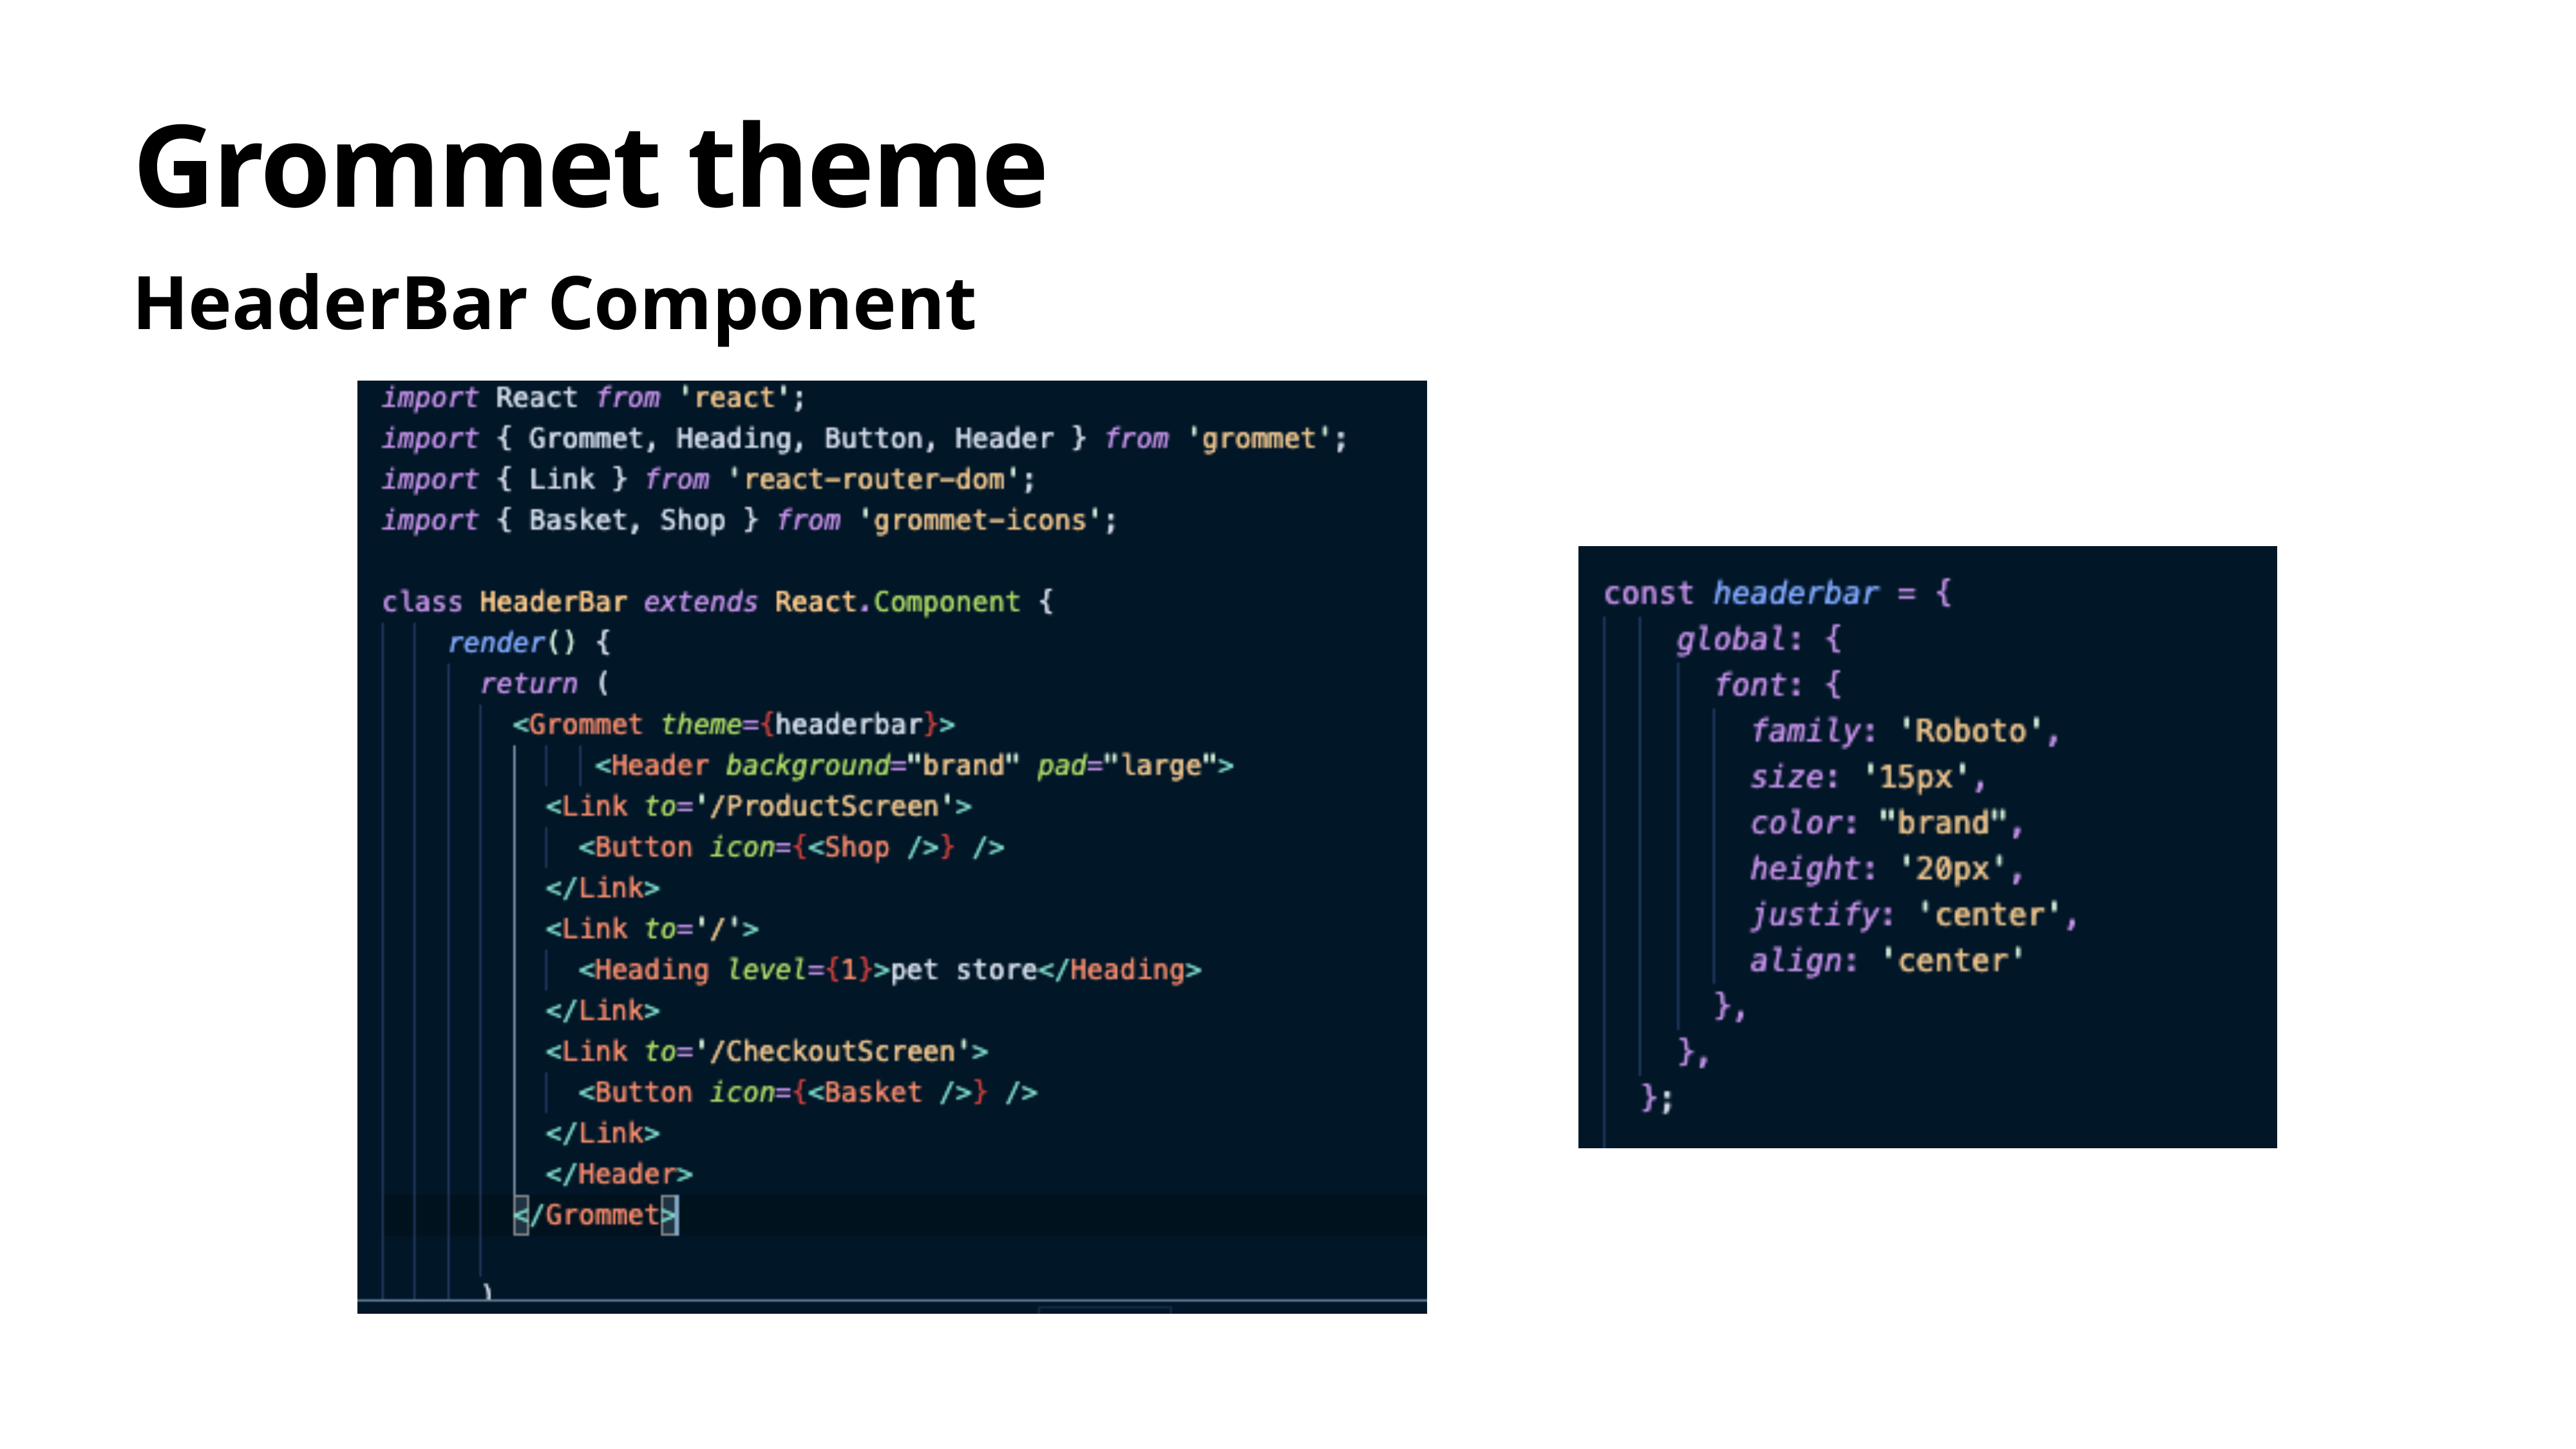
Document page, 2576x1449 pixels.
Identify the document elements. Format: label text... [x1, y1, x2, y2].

picture [1578, 546, 2277, 1148]
title Grommet theme [127, 113, 2449, 250]
picture [357, 381, 1427, 1314]
list HeaderBar Component [127, 250, 2449, 350]
